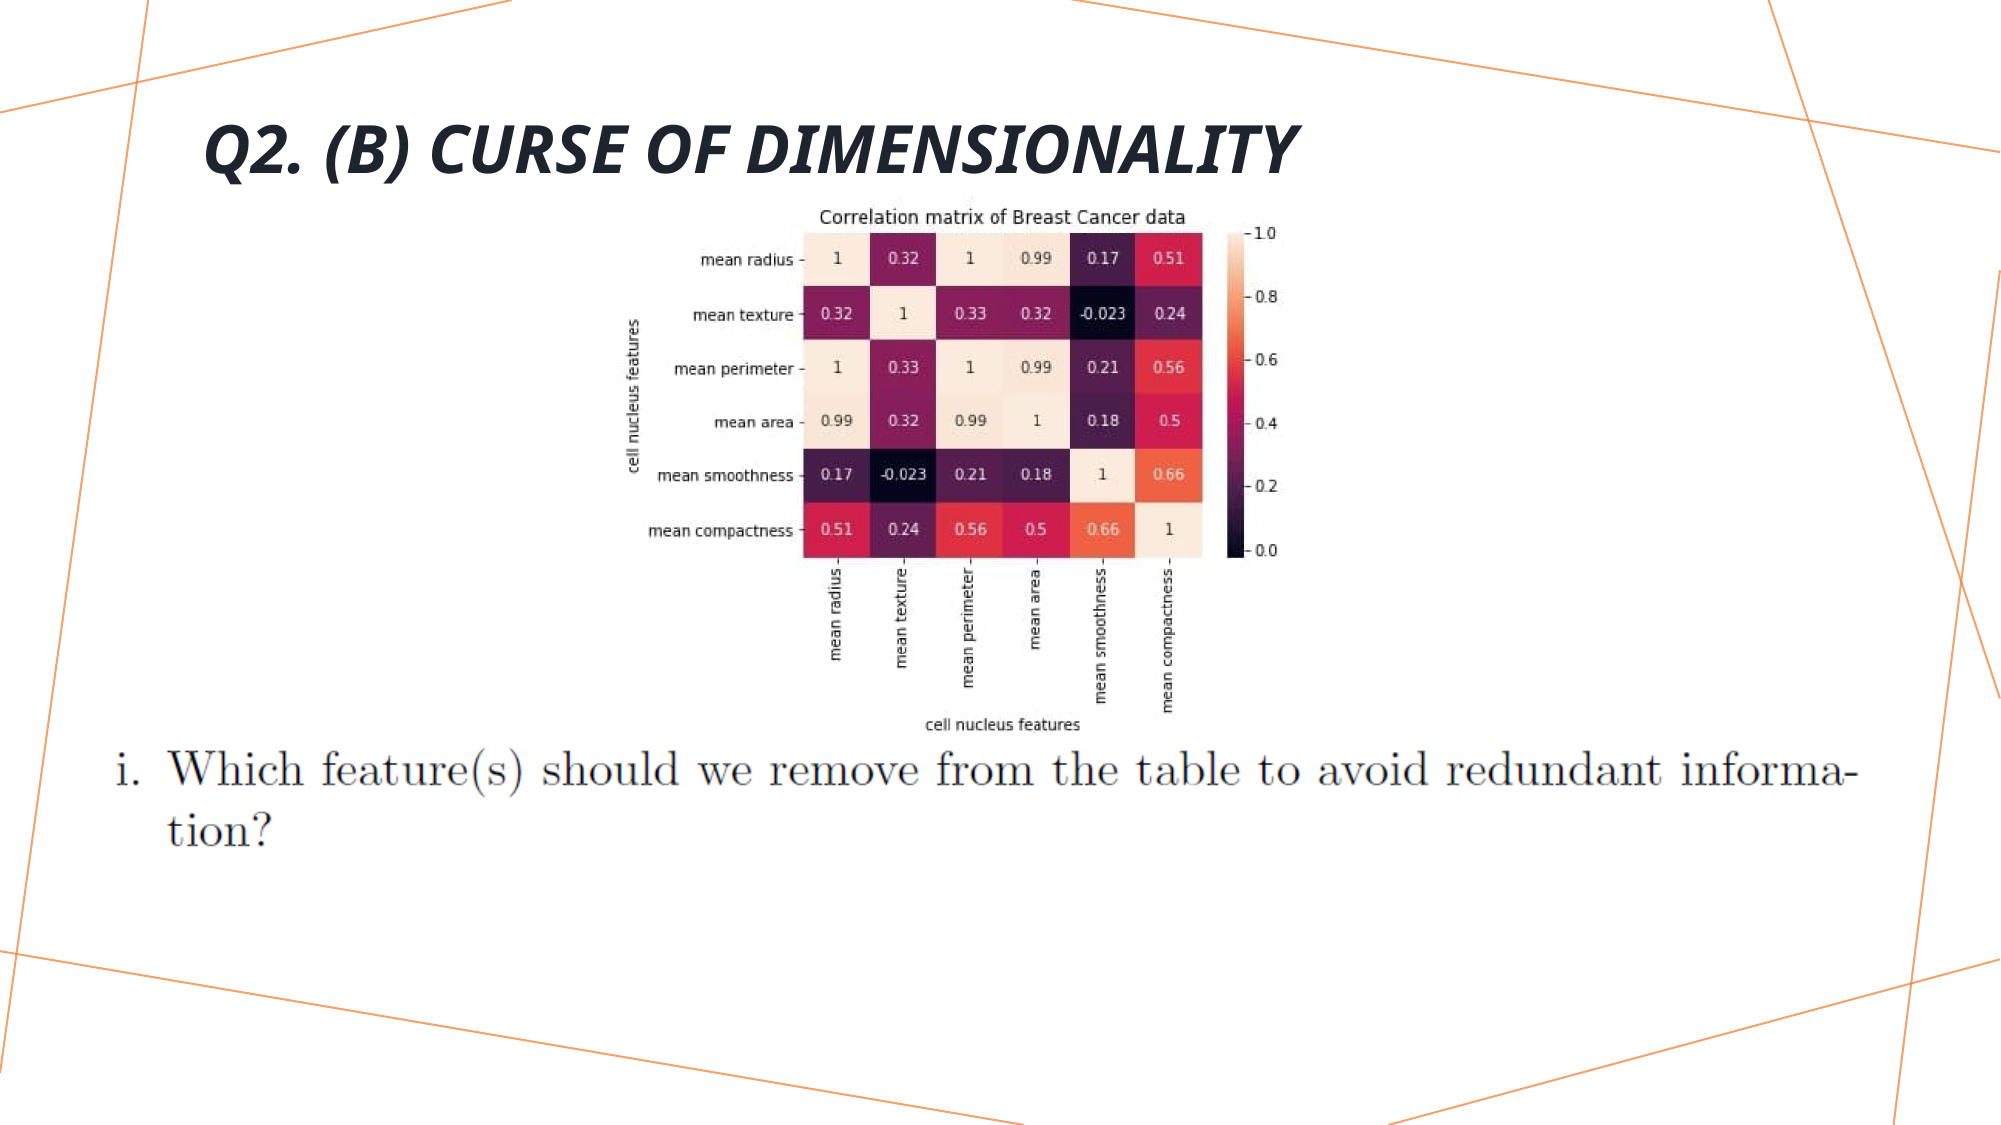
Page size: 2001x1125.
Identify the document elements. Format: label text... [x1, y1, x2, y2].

title Q2. (B) Curse of Dimensionality [187, 38, 1813, 266]
picture [87, 193, 1913, 863]
